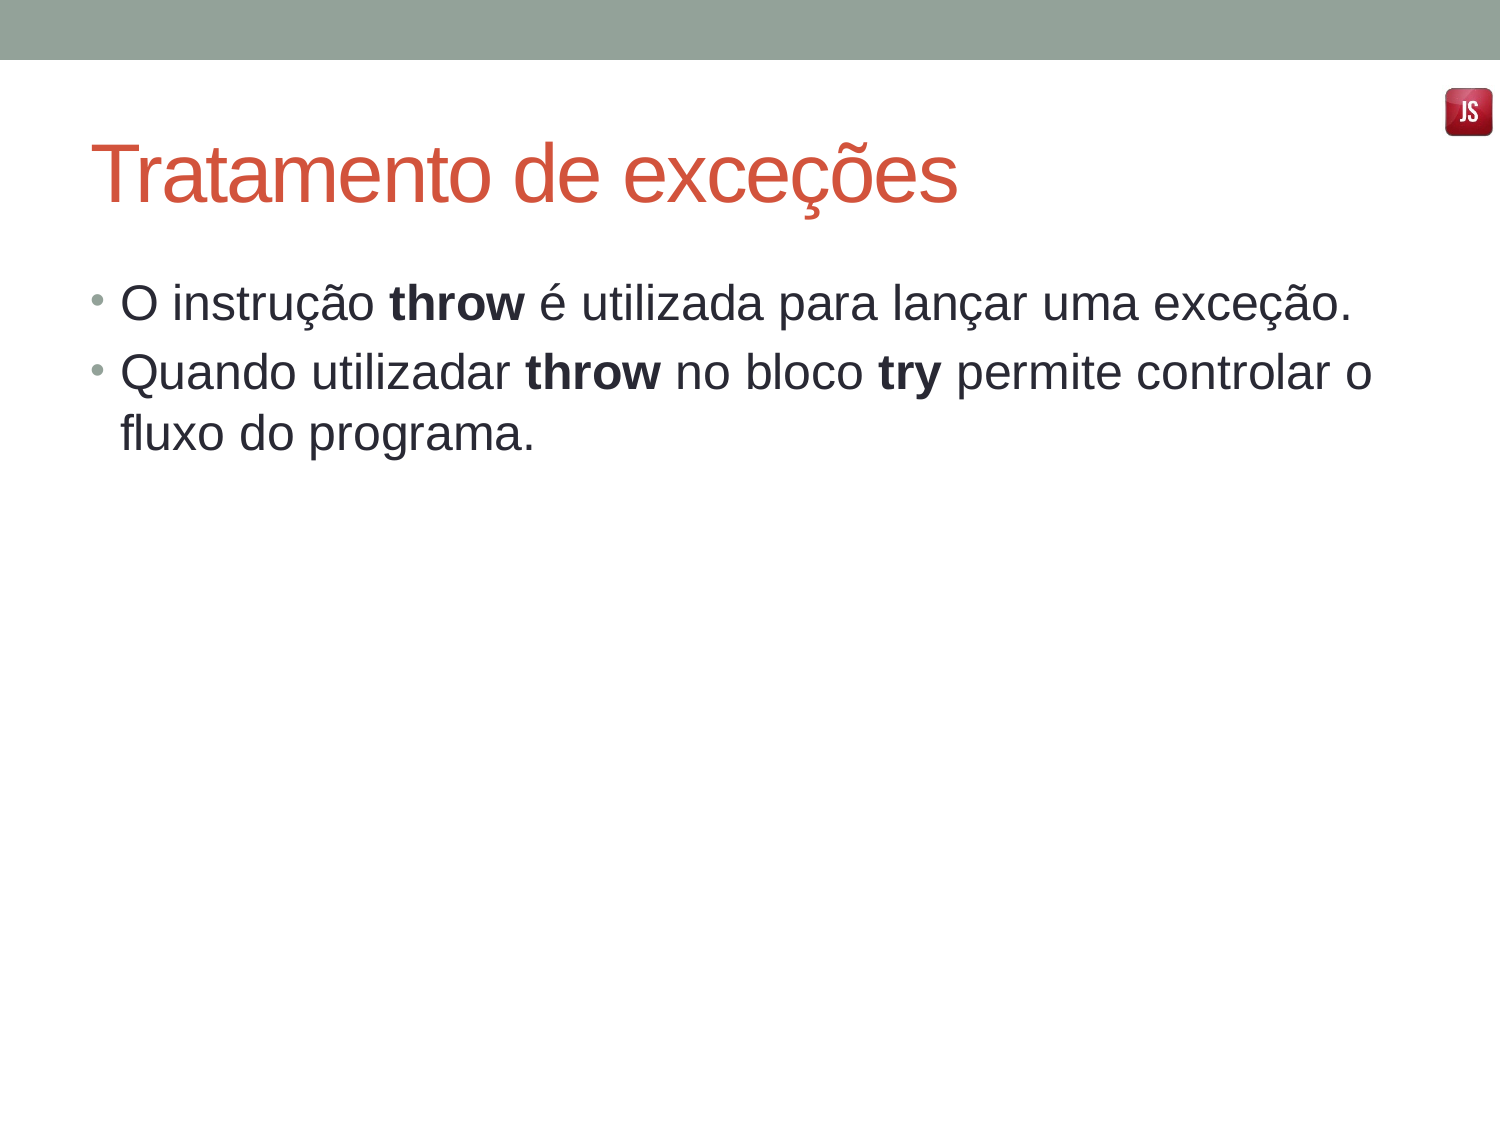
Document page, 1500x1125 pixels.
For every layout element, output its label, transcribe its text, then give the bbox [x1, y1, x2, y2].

title Tratamento de exceções [75, 87, 1425, 250]
picture [1442, 85, 1495, 138]
list O instrução throw é utilizada para lançar uma exceção. Quando utilizadar throw no bloco try permite controlar o fluxo do programa. [75, 262, 1425, 1063]
